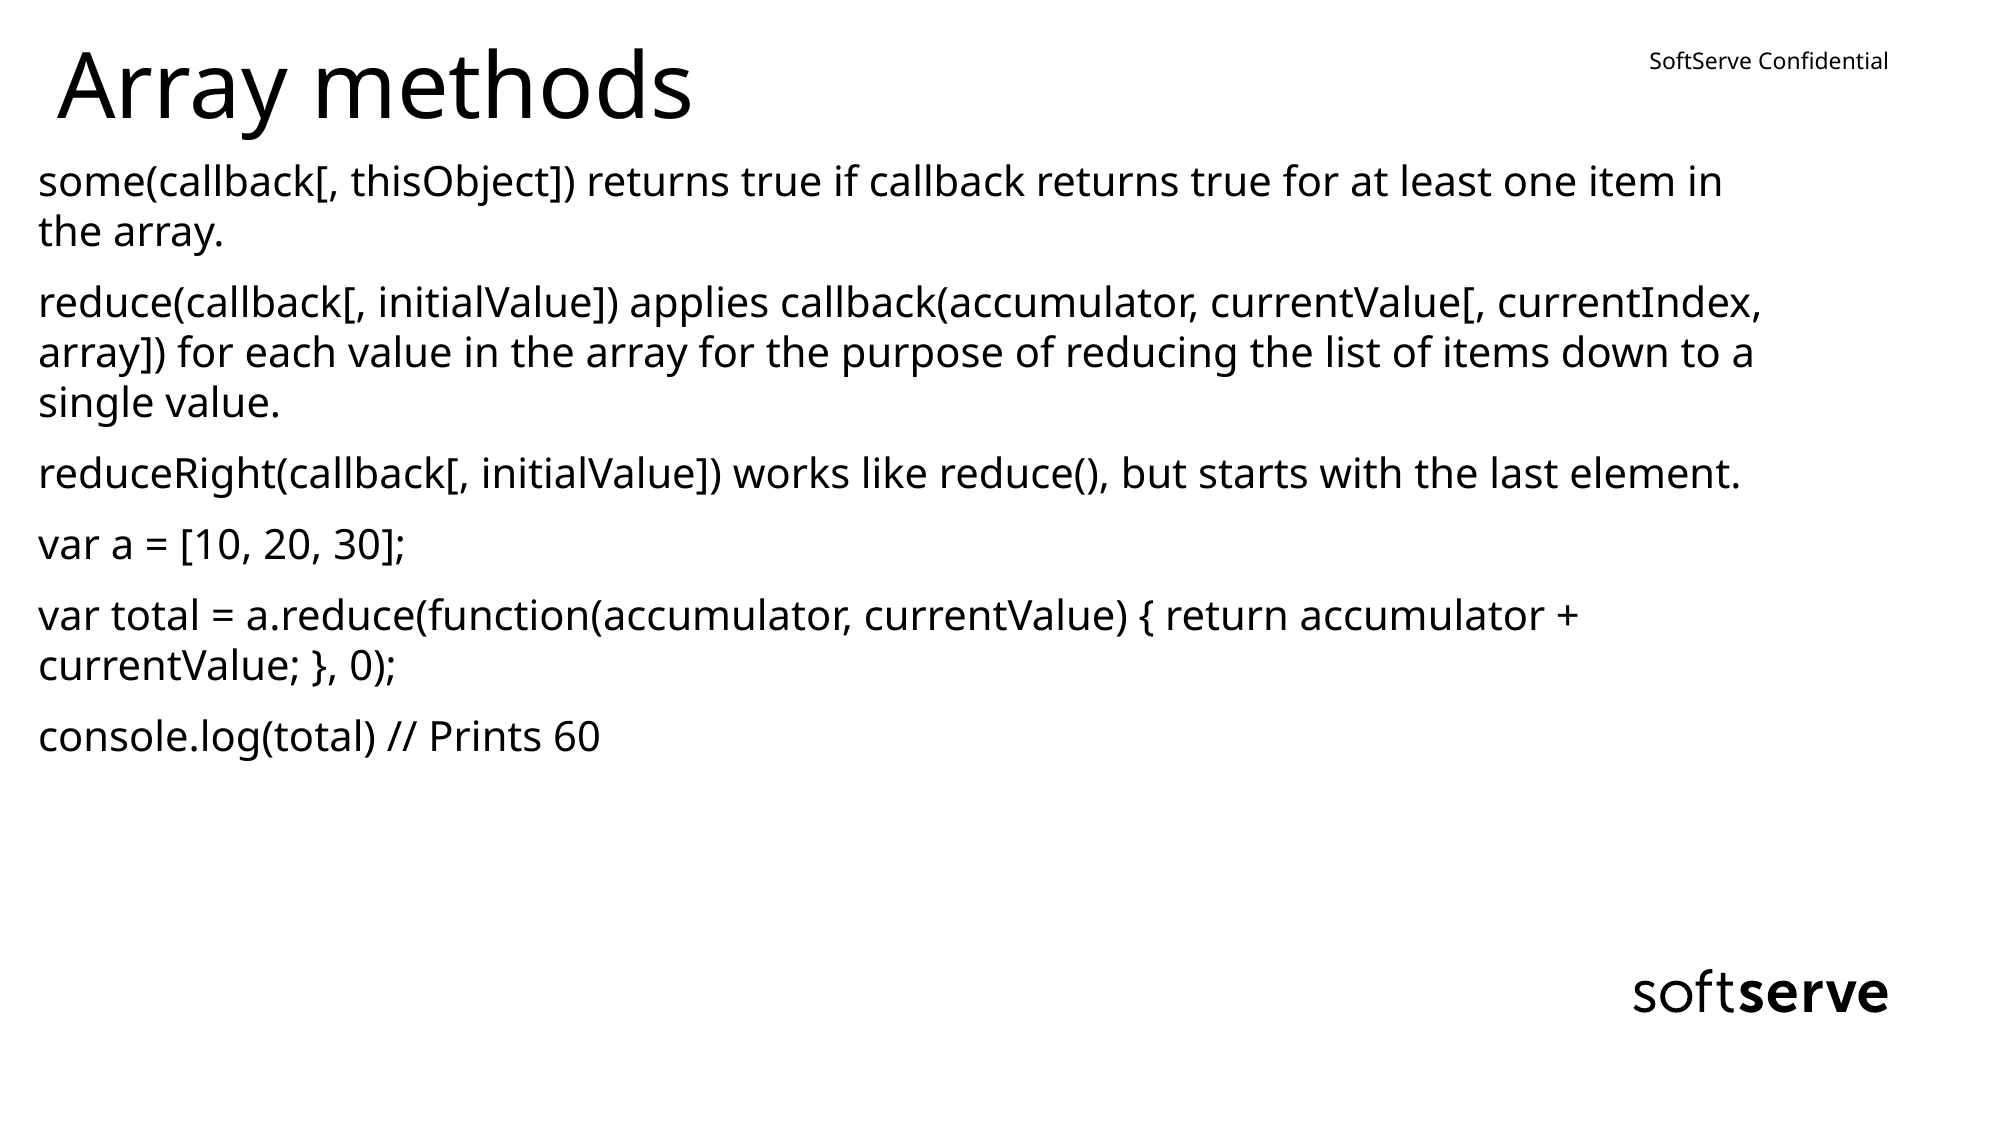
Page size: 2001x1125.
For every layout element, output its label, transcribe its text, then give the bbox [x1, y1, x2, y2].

list some(callback[, thisObject]) returns true if callback returns true for at least one item in the array. reduce(callback[, initialValue]) applies callback(accumulator, currentValue[, currentIndex, array]) for each value in the array for the purpose of reducing the list of items down to a single value. reduceRight(callback[, initialValue]) works like reduce(), but starts with the last element. var a = [10, 20, 30]; var total = a.reduce(function(accumulator, currentValue) { return accumulator + currentValue; }, 0); console.log(total) // Prints 60 [38, 147, 1814, 710]
title Array methods [57, 32, 1833, 145]
